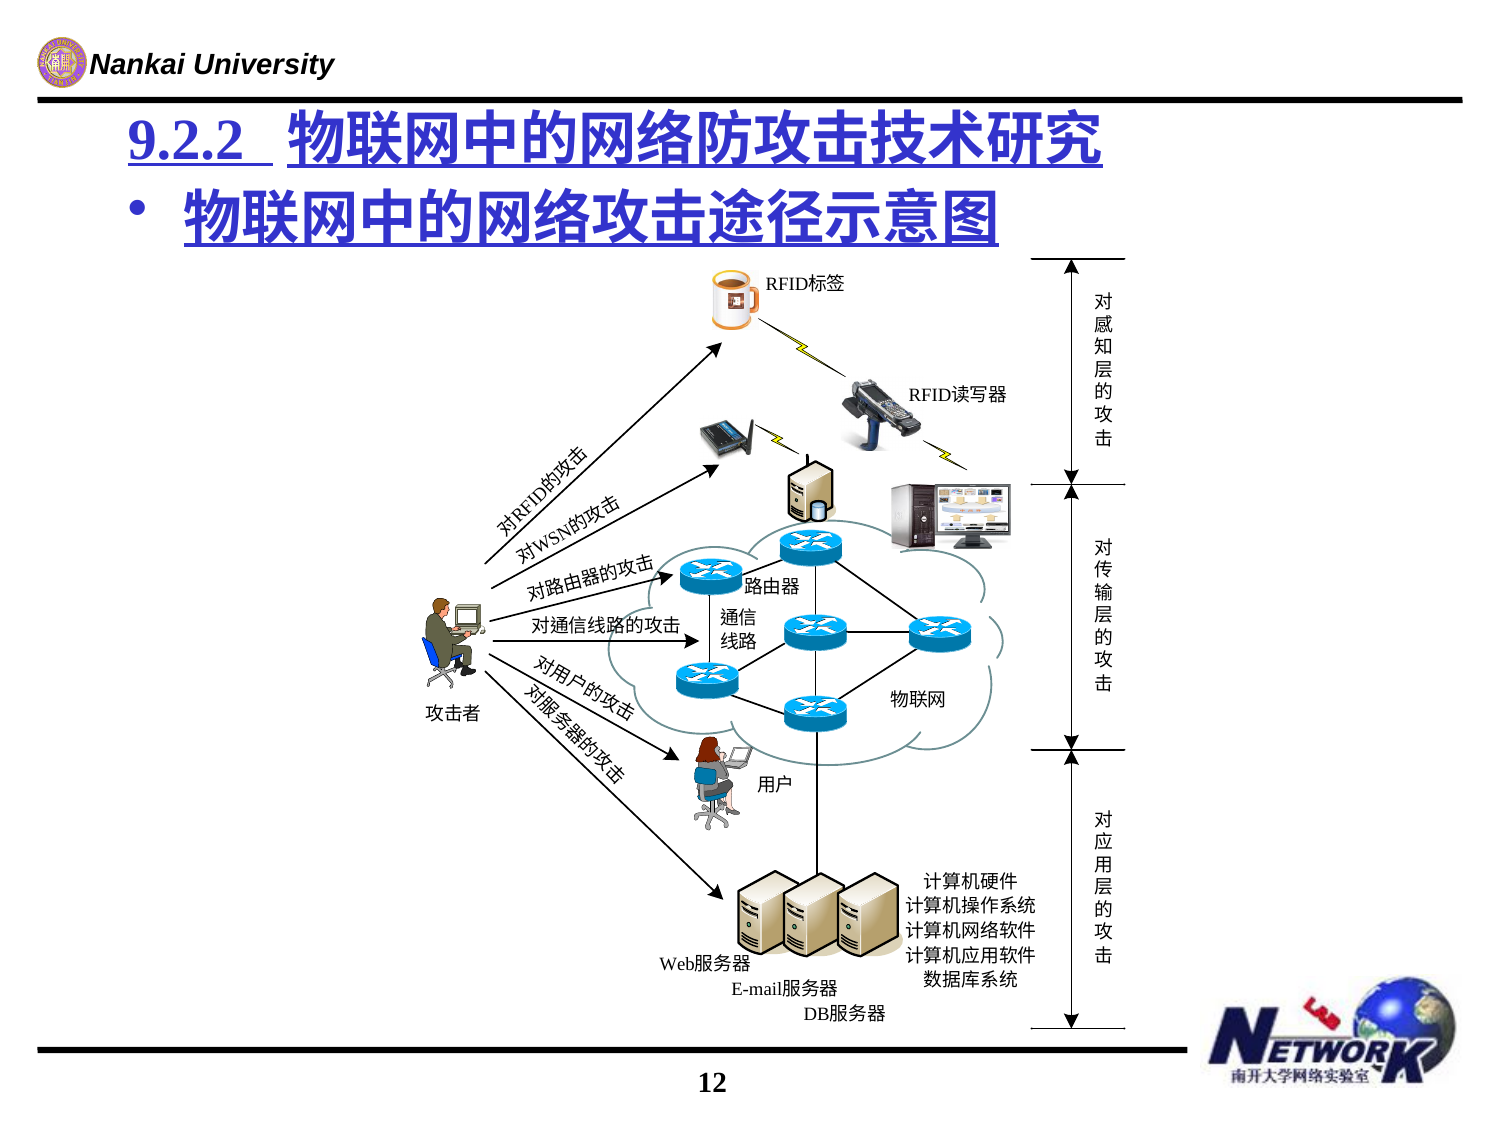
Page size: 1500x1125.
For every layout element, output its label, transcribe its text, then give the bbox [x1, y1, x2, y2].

title 9.2.2 物联网中的网络防攻击技术研究 [112, 99, 1388, 172]
list 物联网中的网络攻击途径示意图 [112, 172, 1388, 977]
picture [37, 37, 87, 88]
picture [418, 255, 1129, 1033]
picture [1200, 974, 1463, 1088]
footer 12 [474, 1055, 951, 1107]
